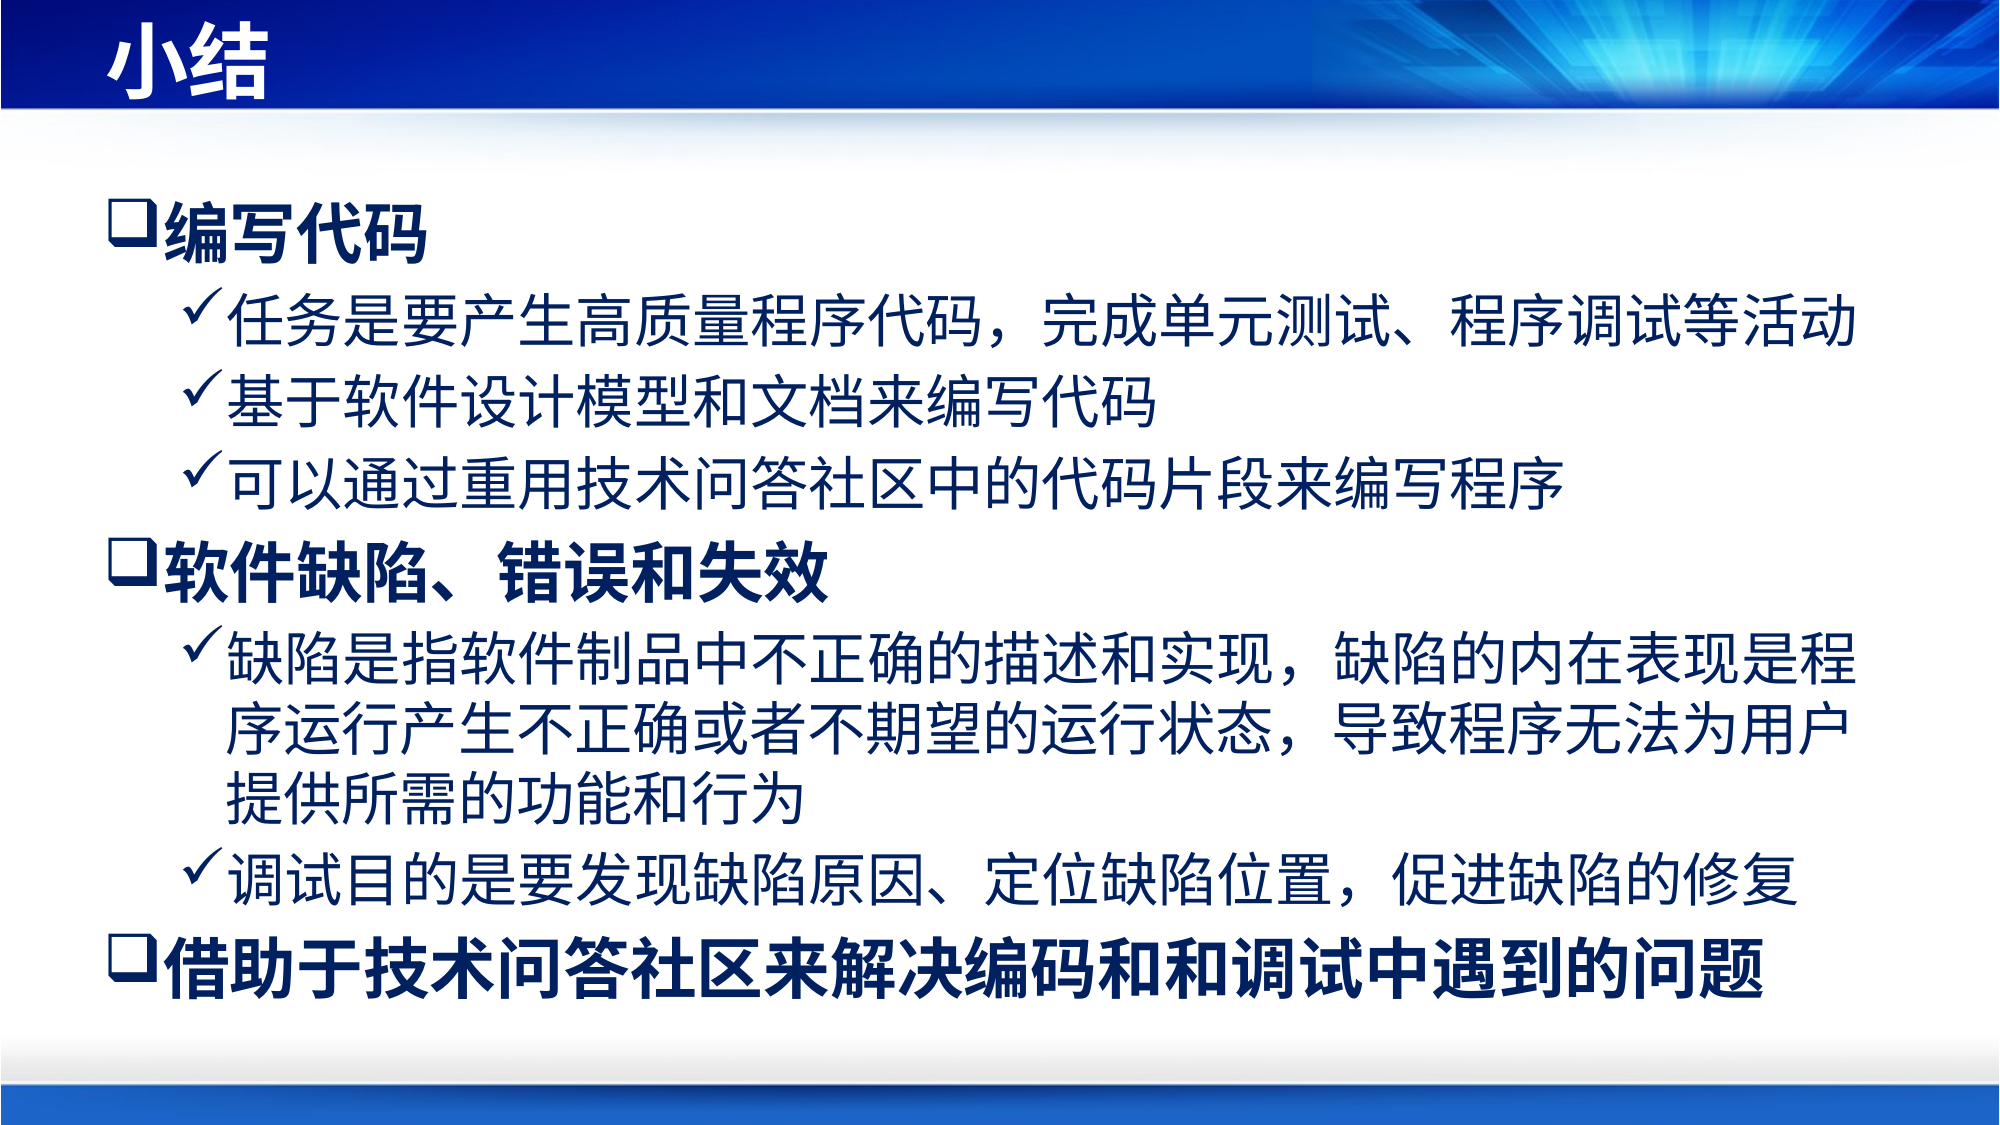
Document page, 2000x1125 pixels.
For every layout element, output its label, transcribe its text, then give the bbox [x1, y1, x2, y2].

title 小结 [90, 1, 1880, 118]
picture [1, 0, 1999, 1125]
list 编写代码 任务是要产生高质量程序代码，完成单元测试、程序调试等活动 基于软件设计模型和文档来编写代码 可以通过重用技术问答社区中的代码片段来编写程序 软件缺陷、错误和失效 缺陷是指软件制品中不正确的描述和实现，缺陷的内在表现是程序运行产生不正确或者不期望的运行状态，导致程序无法为用户提供所需的功能和行为 调试目的是要发现缺陷原因、定位缺陷位置，促进缺陷的修复 借助于技术问答社区来解决编码和和调试中遇到的问题 [88, 184, 1880, 1012]
